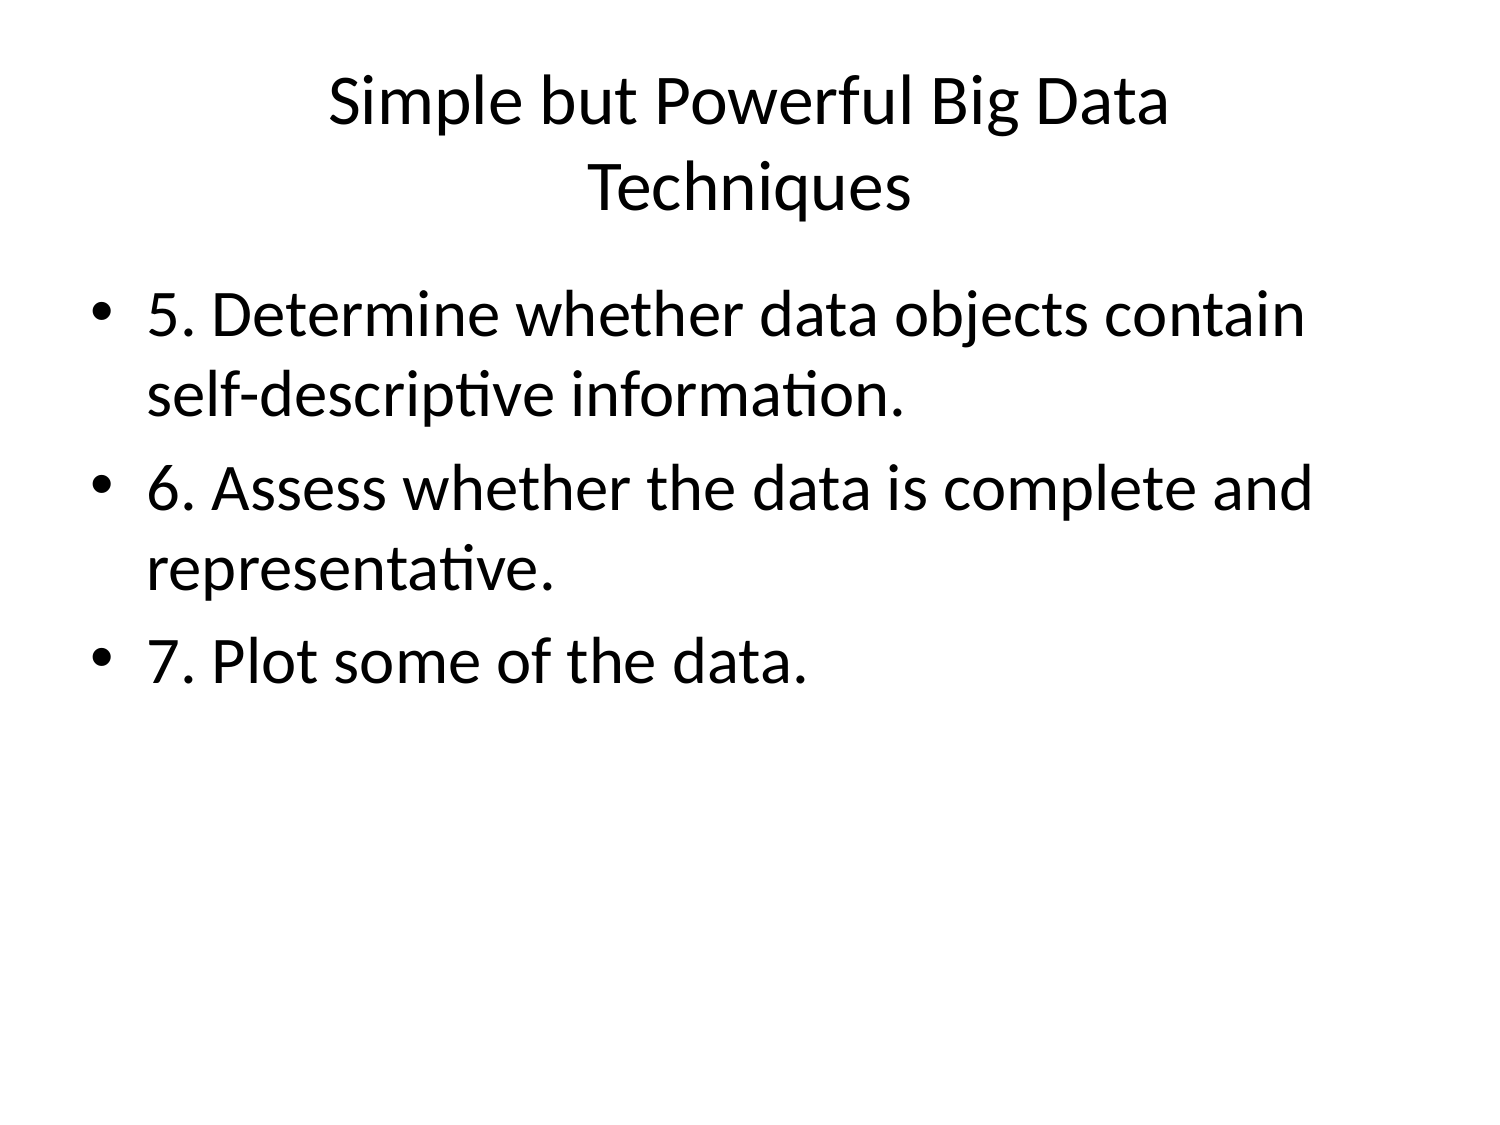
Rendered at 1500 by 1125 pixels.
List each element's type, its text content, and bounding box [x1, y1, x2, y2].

list 5. Determine whether data objects contain self-descriptive information. 6. Assess whether the data is complete and representative. 7. Plot some of the data. [75, 262, 1425, 1005]
title Simple but Powerful Big Data Techniques [75, 45, 1425, 233]
